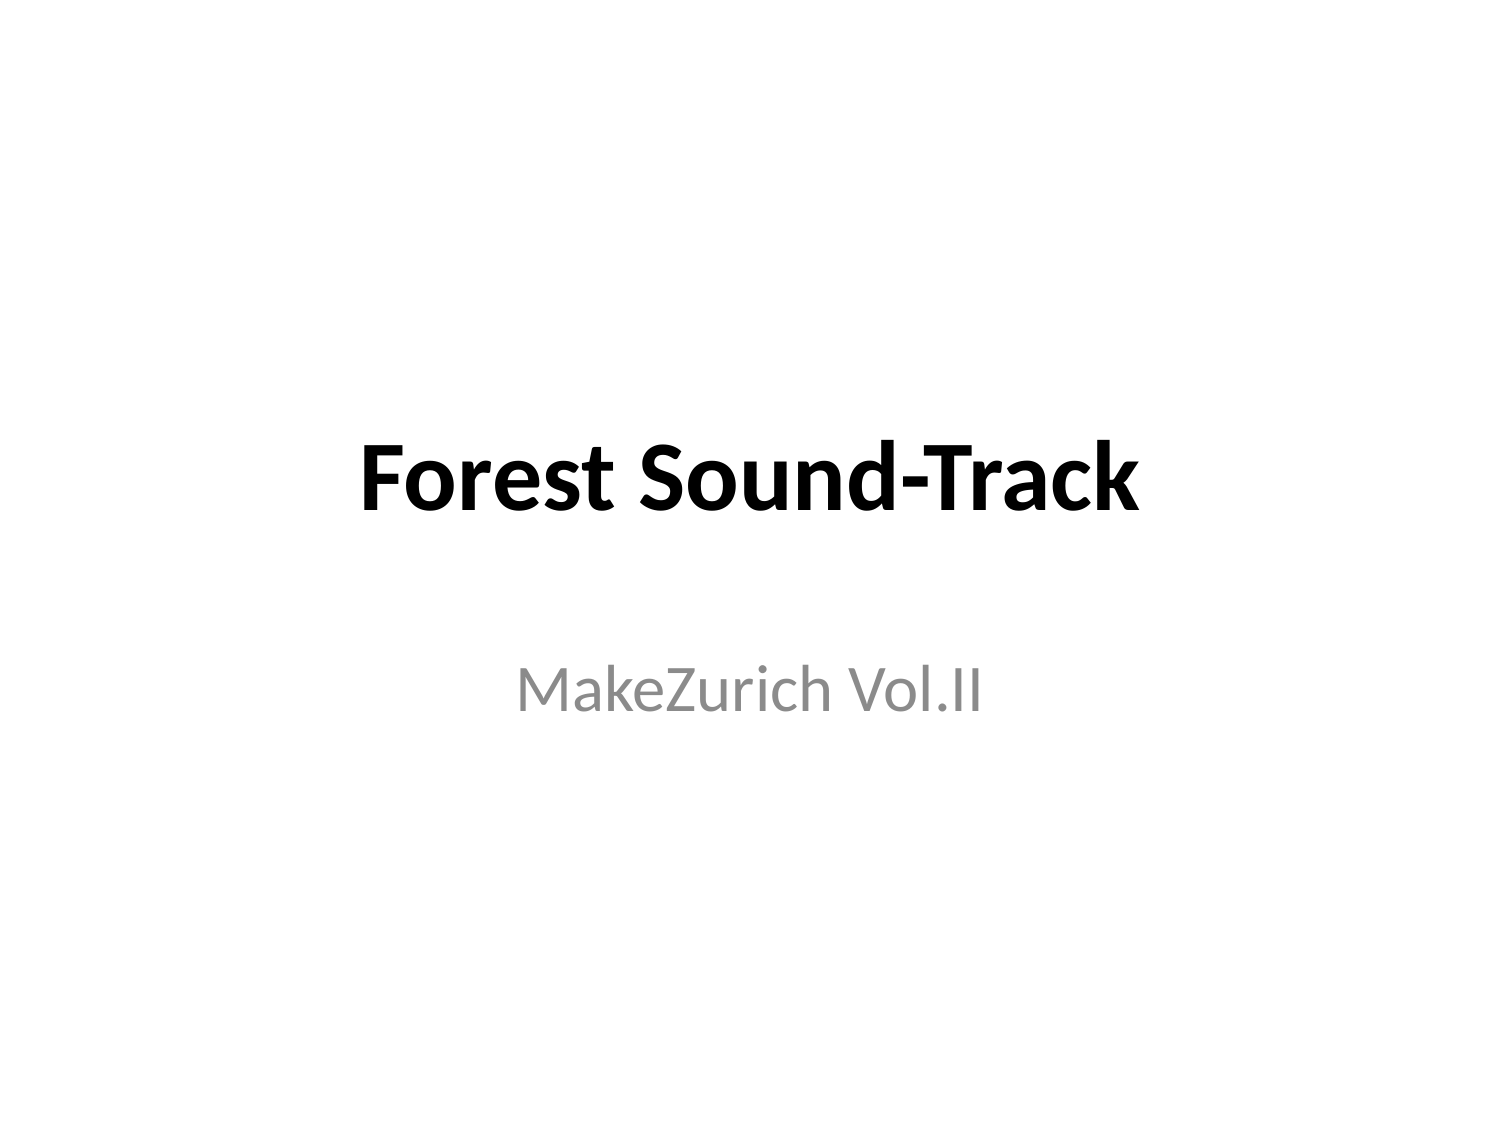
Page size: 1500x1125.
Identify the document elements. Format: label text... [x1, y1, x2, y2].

subtitle MakeZurich Vol.II [225, 637, 1275, 925]
title Forest Sound-Track [112, 349, 1388, 591]
